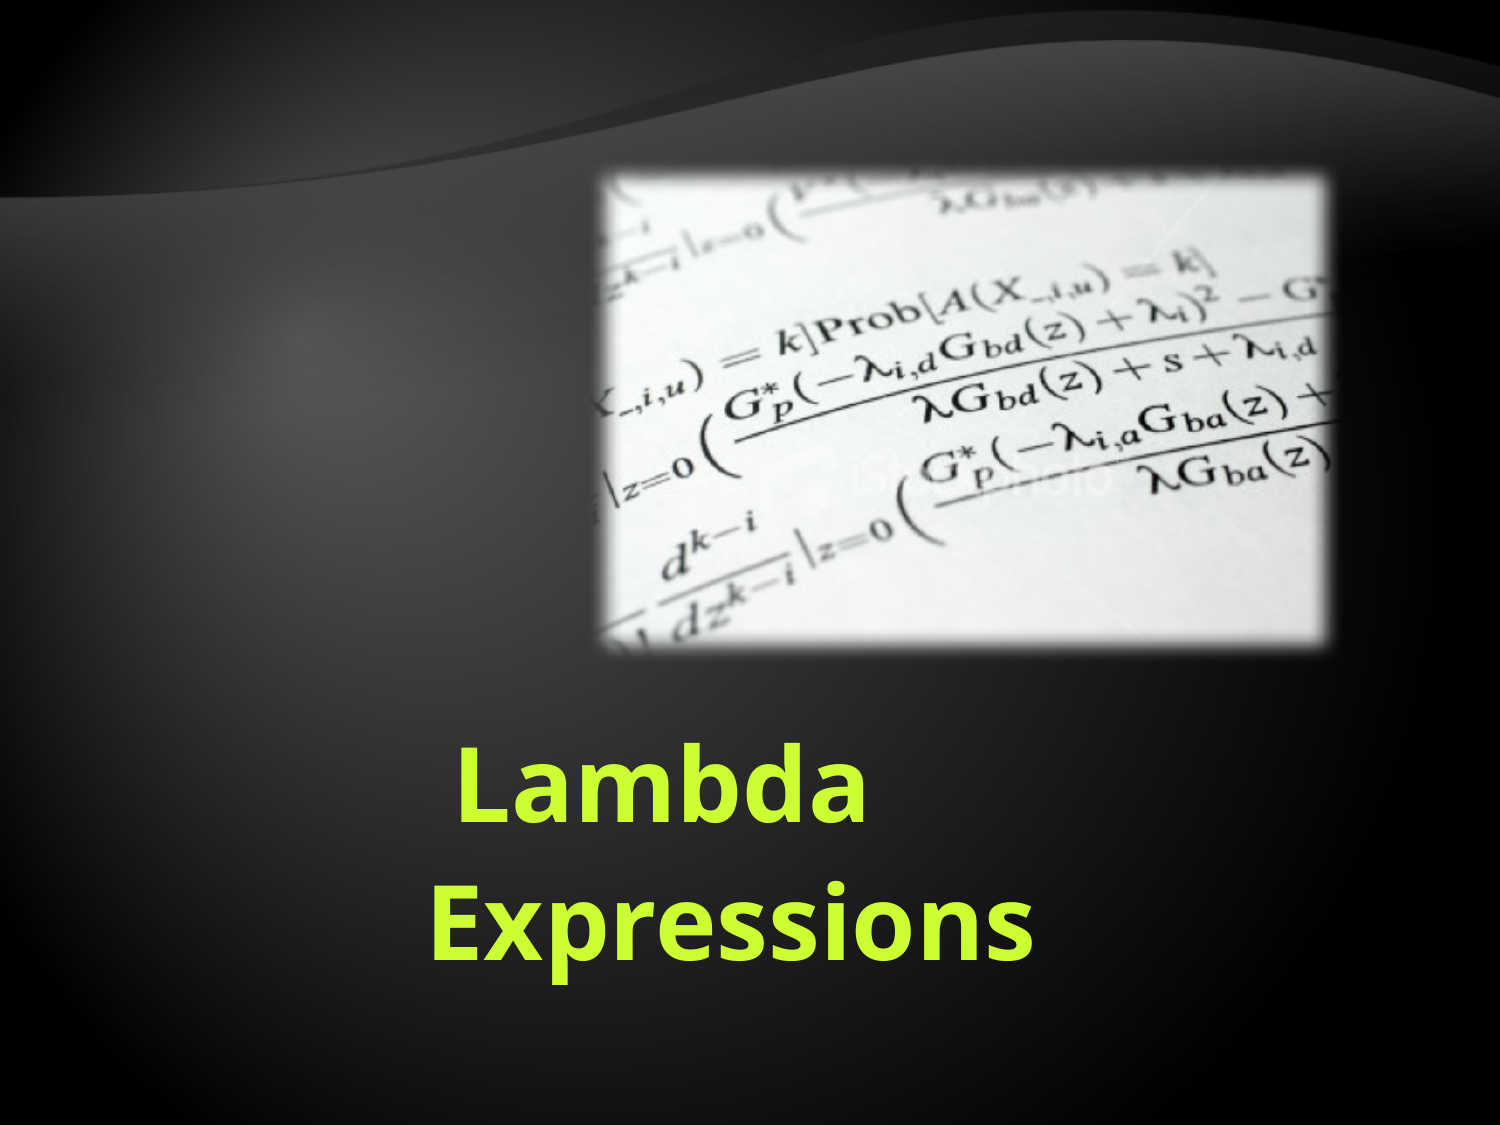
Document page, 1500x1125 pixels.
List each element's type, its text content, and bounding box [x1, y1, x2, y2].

picture [0, 0, 1500, 1125]
title Lambda Expressions [162, 787, 1163, 900]
